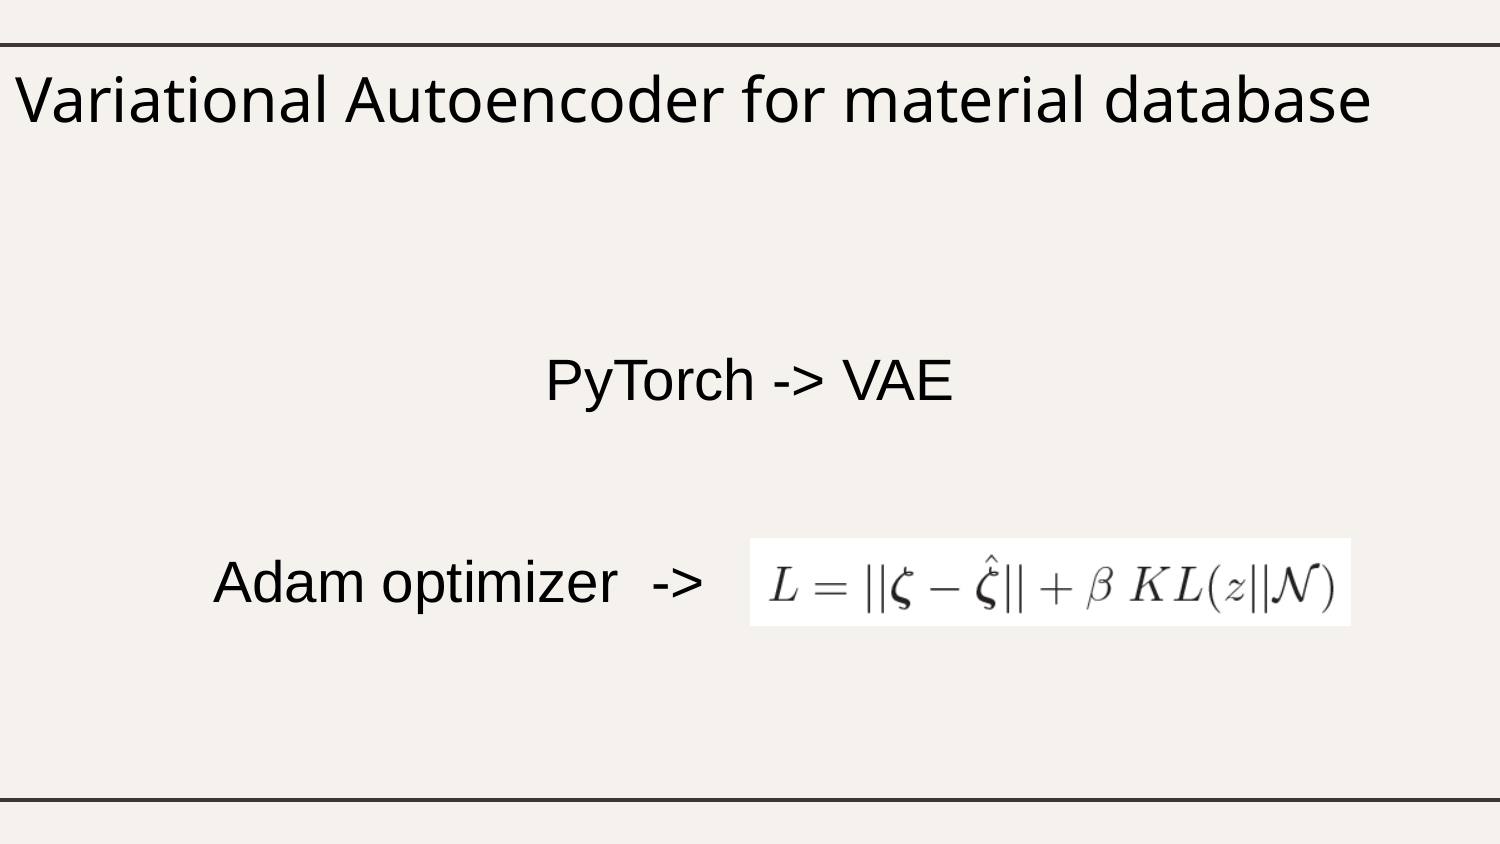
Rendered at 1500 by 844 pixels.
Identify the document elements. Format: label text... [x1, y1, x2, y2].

text_box Adam optimizer -> [198, 536, 721, 622]
picture [749, 537, 1351, 626]
text_box PyTorch -> VAE [530, 334, 970, 420]
title Variational Autoencoder for material database [0, 44, 1500, 139]
